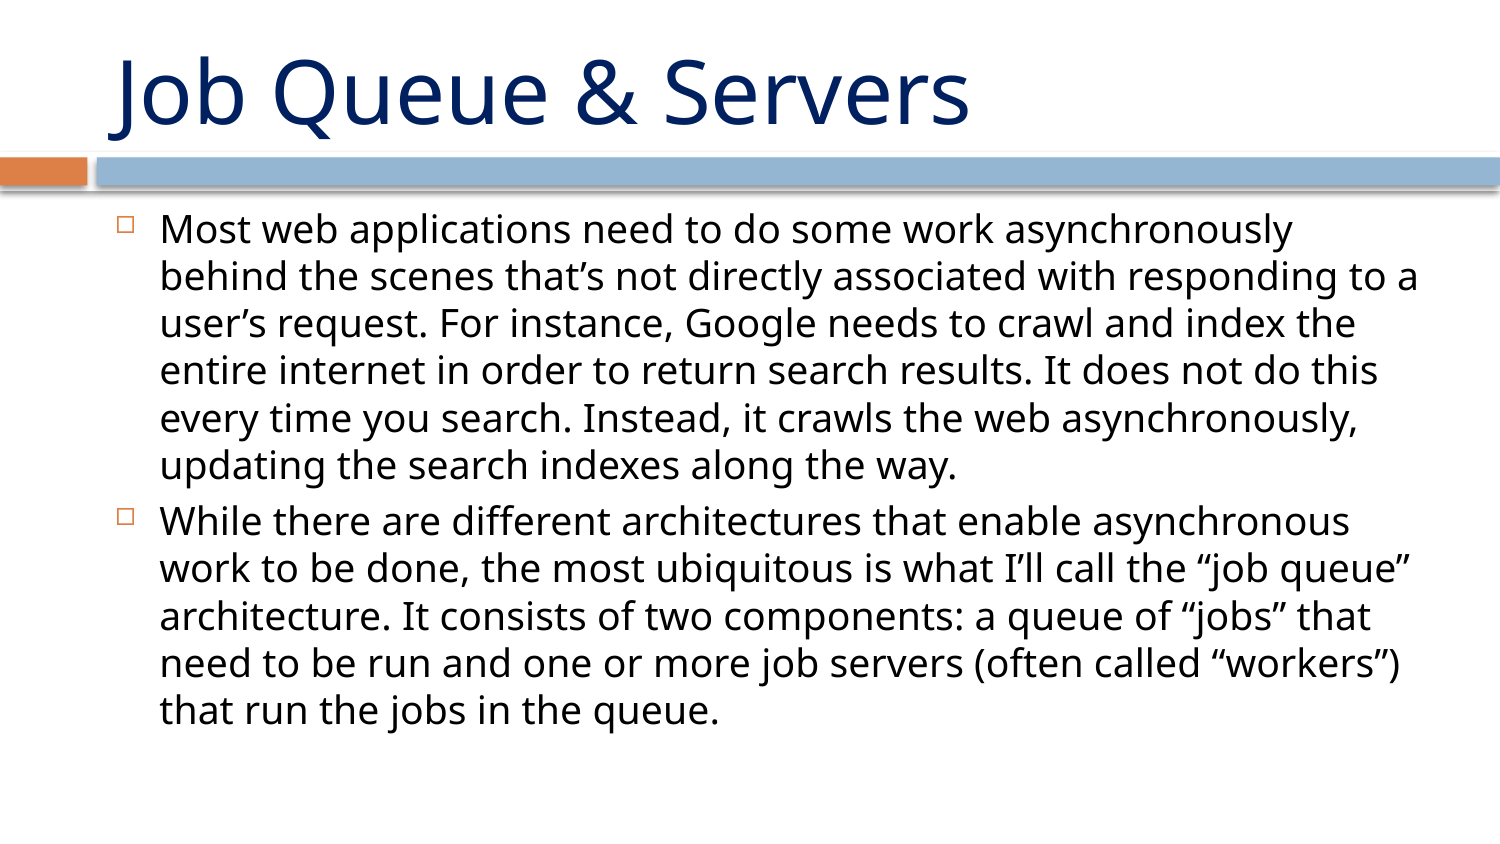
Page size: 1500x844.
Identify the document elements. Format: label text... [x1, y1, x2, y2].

title Job Queue & Servers [100, 28, 1438, 150]
list Most web applications need to do some work asynchronously behind the scenes that’s not directly associated with responding to a user’s request. For instance, Google needs to crawl and index the entire internet in order to return search results. It does not do this every time you search. Instead, it crawls the web asynchronously, updating the search indexes along the way. While there are different architectures that enable asynchronous work to be done, the most ubiquitous is what I’ll call the “job queue” architecture. It consists of two components: a queue of “jobs” that need to be run and one or more job servers (often called “workers”) that run the jobs in the queue. [100, 196, 1438, 750]
